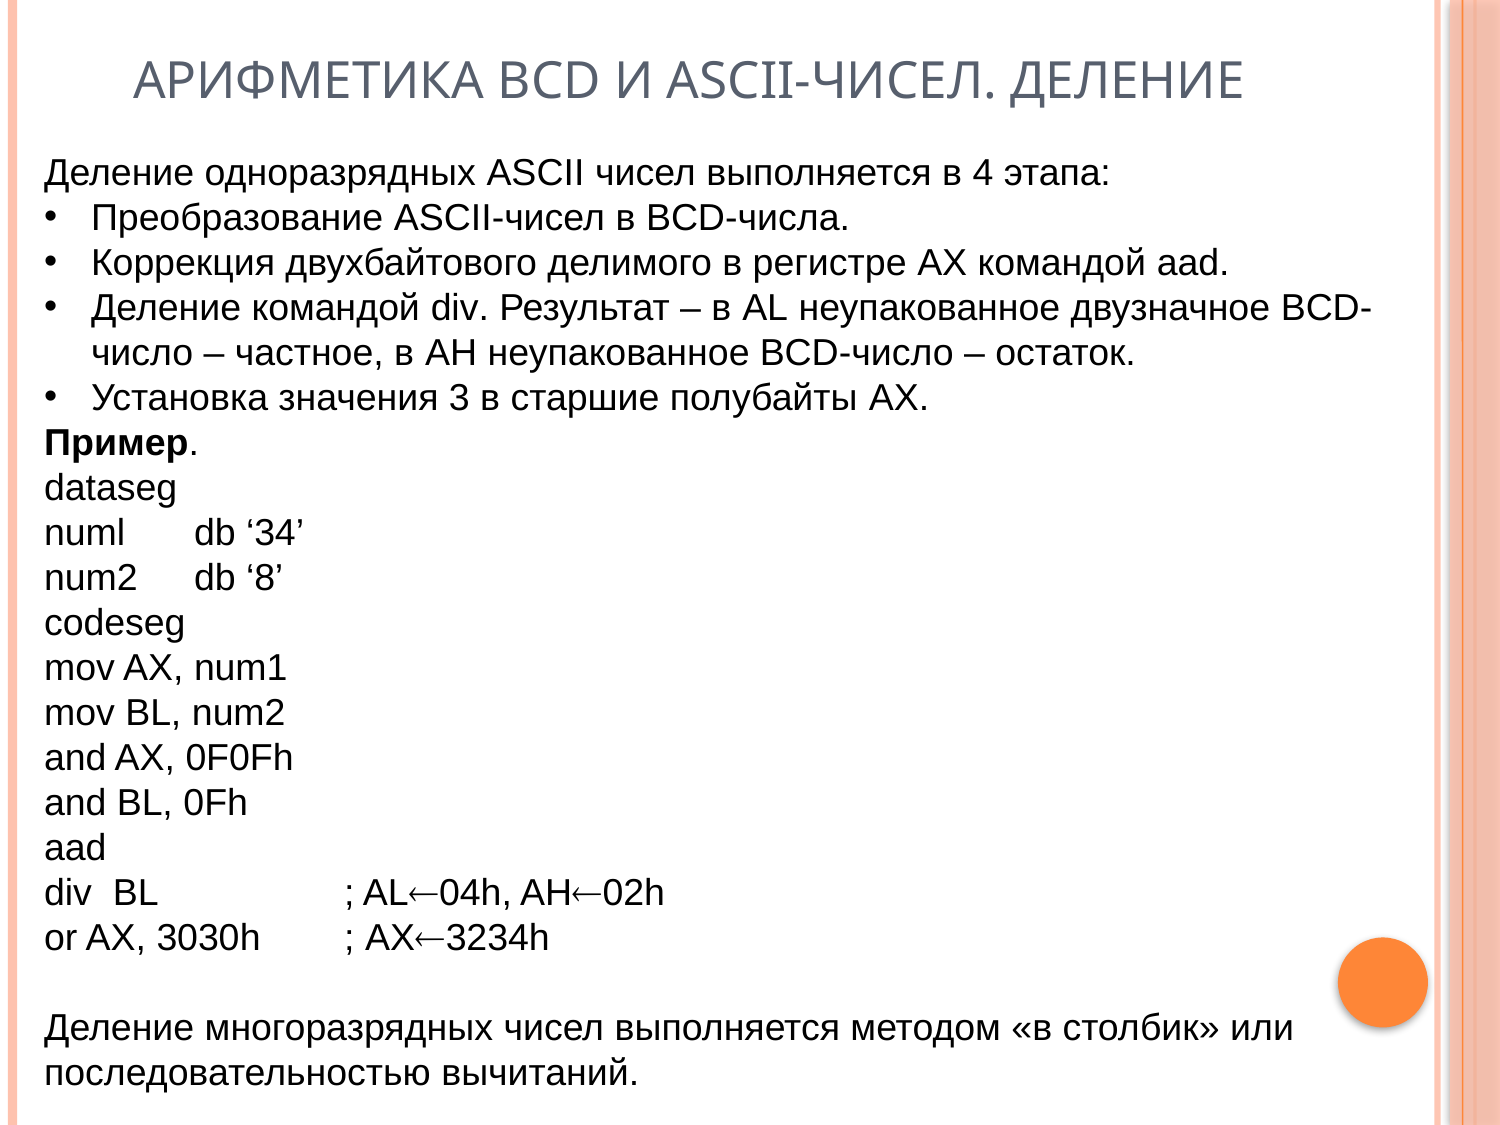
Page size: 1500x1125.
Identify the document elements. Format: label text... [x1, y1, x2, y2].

title Арифметика BCD и ASCII-чисел. Деление [76, 0, 1302, 117]
text_box Деление одноразрядных ASCII чисел выполняется в 4 этапа: Преобразование ASCII-чисел в BCD-числа. Коррекция двухбайтового делимого в регистре AX командой aad. Деление командой div. Результат – в AL неупакованное двузначное BCD-число – частное, в AH неупакованное BCD-число – остаток. Установка значения 3 в старшие полубайты AX. Пример. dataseg numl db ‘34’ num2 db ‘8’ codeseg mov AX, num1 mov BL, num2 and AX, 0F0Fh and BL, 0Fh aad div BL ; AL04h, AH02h or AX, 3030h ; AX3234h Деление многоразрядных чисел выполняется методом «в столбик» или последовательностью вычитаний. [29, 140, 1436, 1101]
